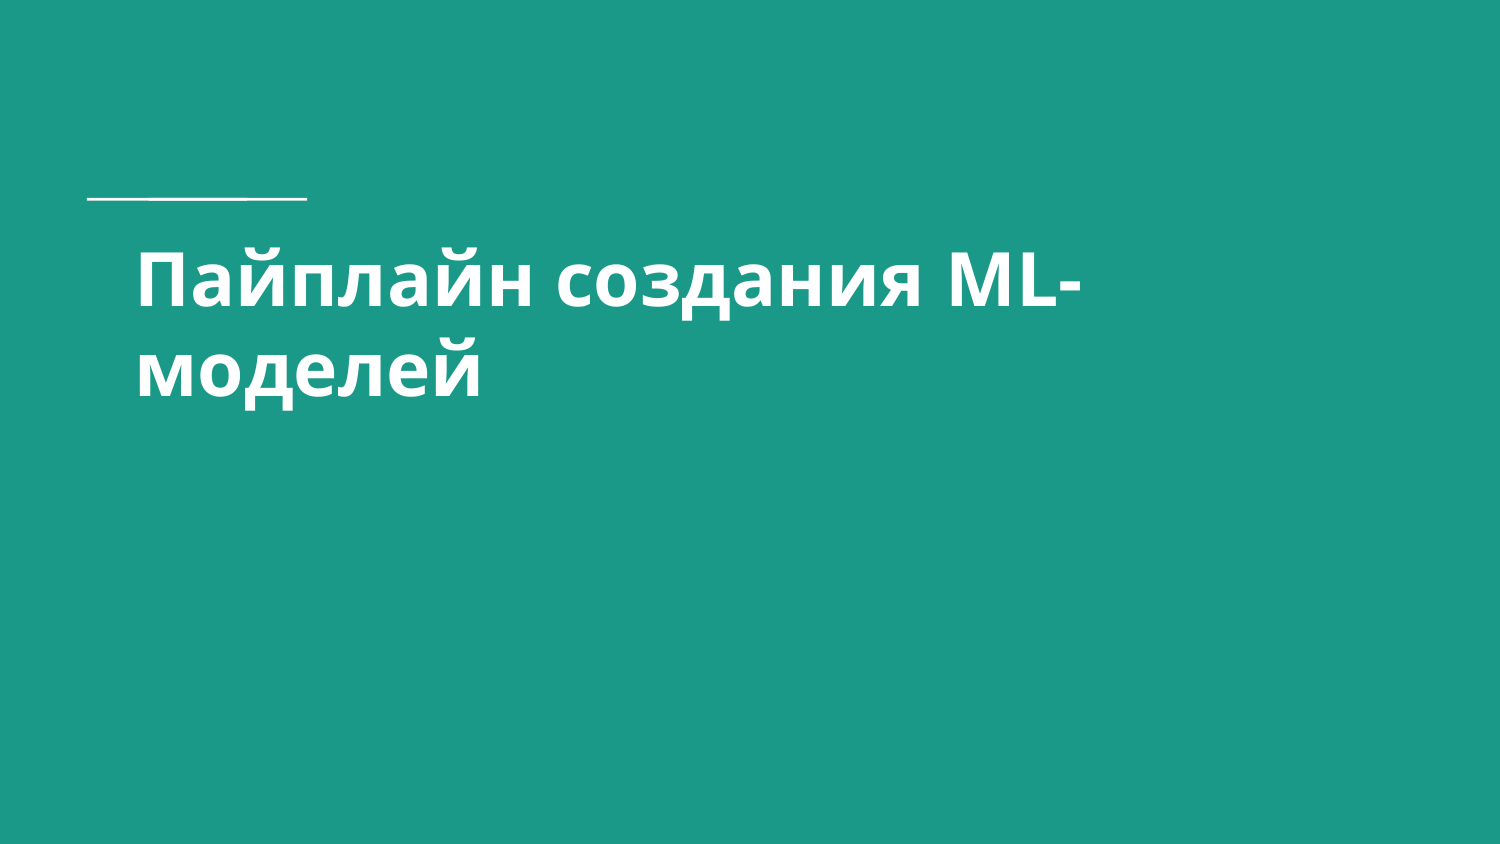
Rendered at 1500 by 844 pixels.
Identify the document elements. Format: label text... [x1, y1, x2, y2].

title Пайплайн создания ML-моделей [119, 216, 1381, 466]
